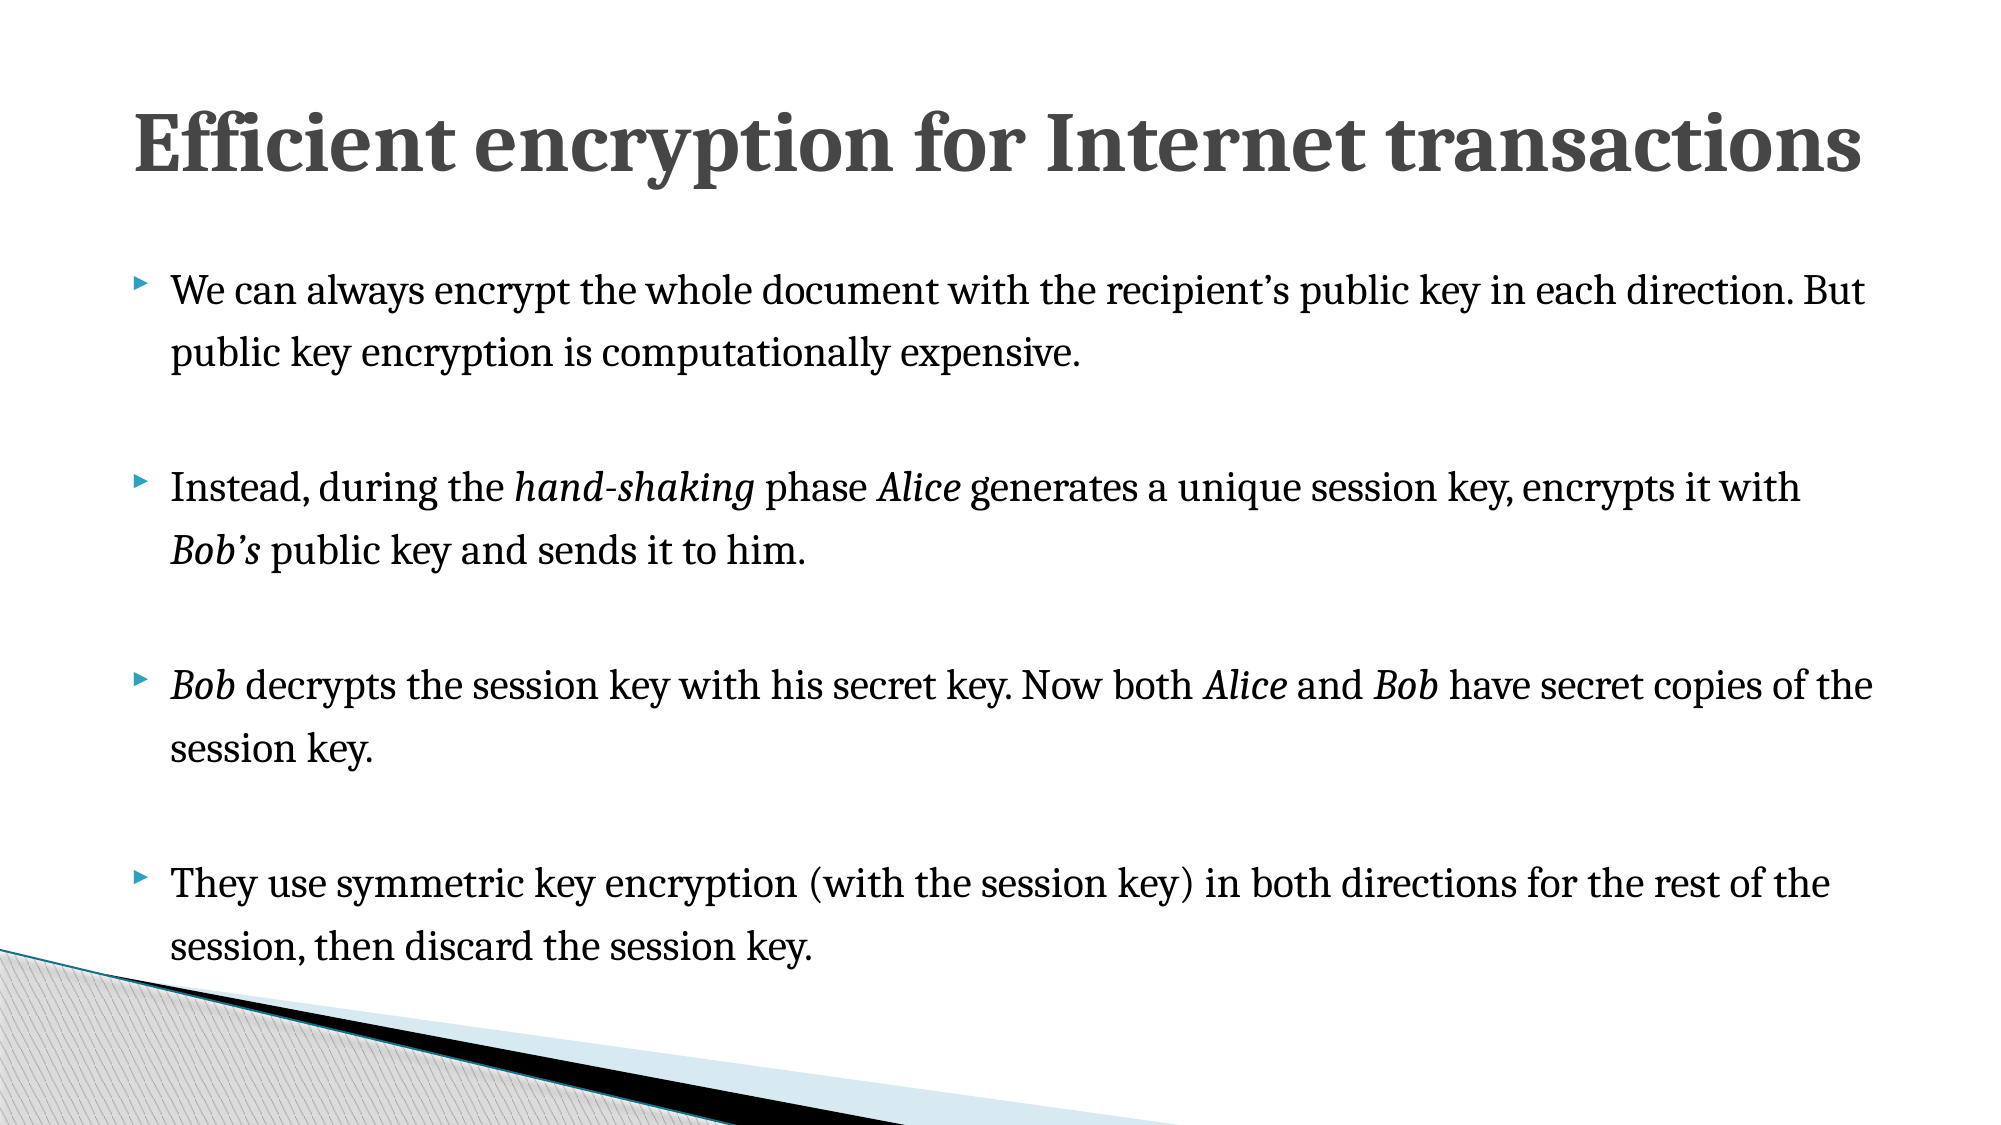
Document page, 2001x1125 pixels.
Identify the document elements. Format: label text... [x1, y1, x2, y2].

title Efficient encryption for Internet transactions [99, 62, 1900, 213]
list We can always encrypt the whole document with the recipient’s public key in each direction. But public key encryption is computationally expensive. Instead, during the hand-shaking phase Alice generates a unique session key, encrypts it with Bob’s public key and sends it to him. Bob decrypts the session key with his secret key. Now both Alice and Bob have secret copies of the session key. They use symmetric key encryption (with the session key) in both directions for the rest of the session, then discard the session key. [99, 243, 1900, 986]
